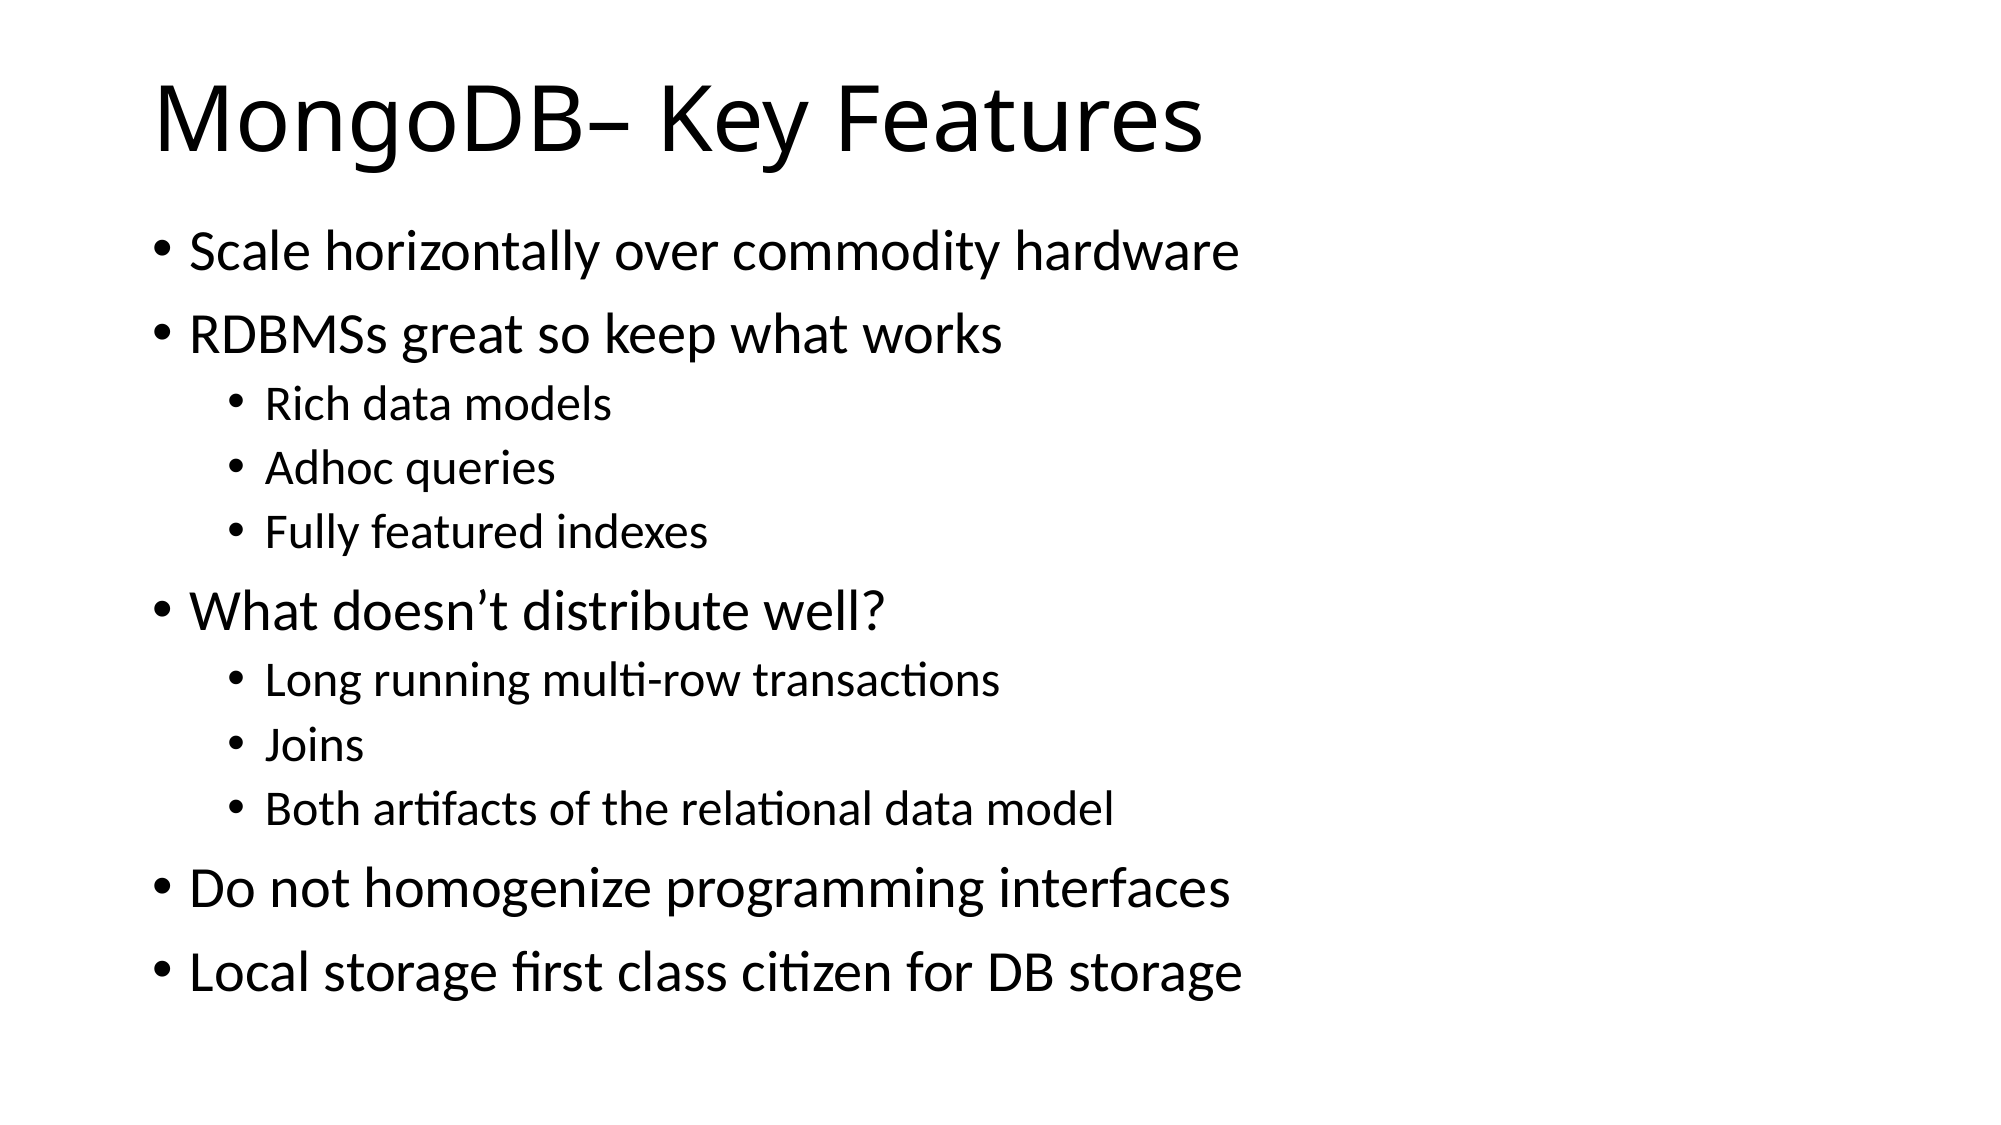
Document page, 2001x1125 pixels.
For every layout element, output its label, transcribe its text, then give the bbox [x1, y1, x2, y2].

title MongoDB– Key Features [137, 59, 1863, 184]
list Scale horizontally over commodity hardware RDBMSs great so keep what works Rich data models Adhoc queries Fully featured indexes What doesn’t distribute well? Long running multi-row transactions Joins Both artifacts of the relational data model Do not homogenize programming interfaces Local storage first class citizen for DB storage [137, 212, 1863, 1014]
